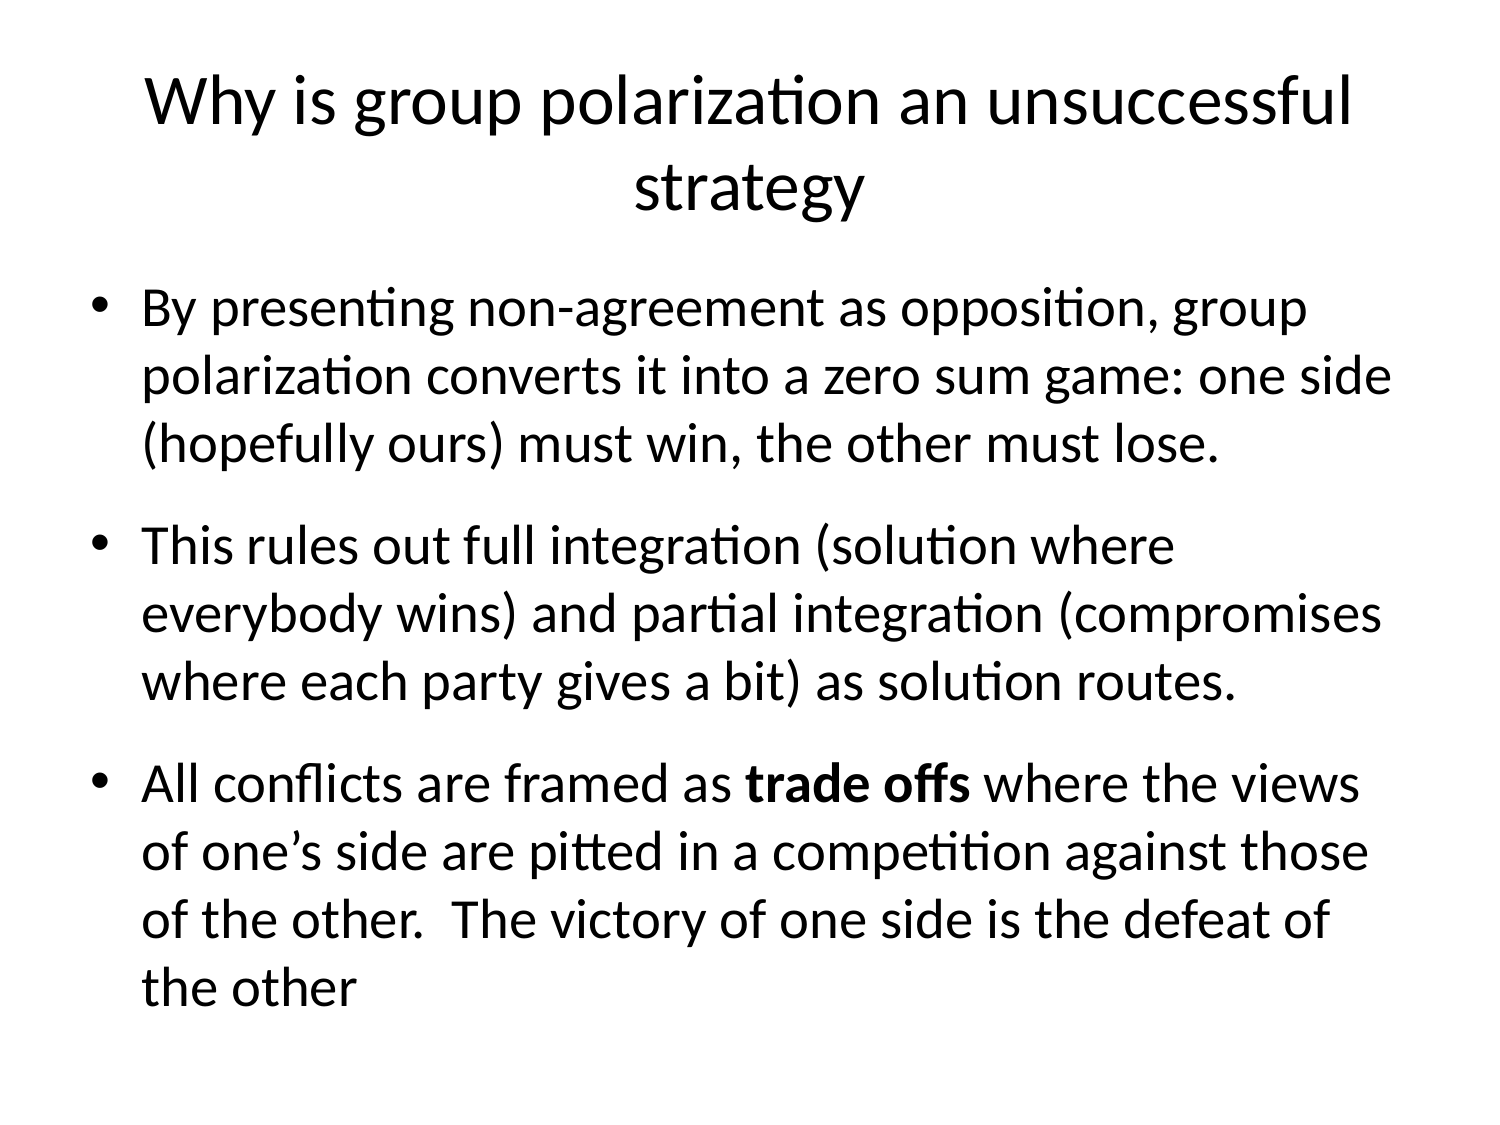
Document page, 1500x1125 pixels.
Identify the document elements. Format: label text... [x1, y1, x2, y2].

title Why is group polarization an unsuccessful strategy [75, 45, 1425, 233]
list By presenting non-agreement as opposition, group polarization converts it into a zero sum game: one side (hopefully ours) must win, the other must lose. This rules out full integration (solution where everybody wins) and partial integration (compromises where each party gives a bit) as solution routes. All conflicts are framed as trade offs where the views of one’s side are pitted in a competition against those of the other. The victory of one side is the defeat of the other [75, 262, 1425, 1075]
